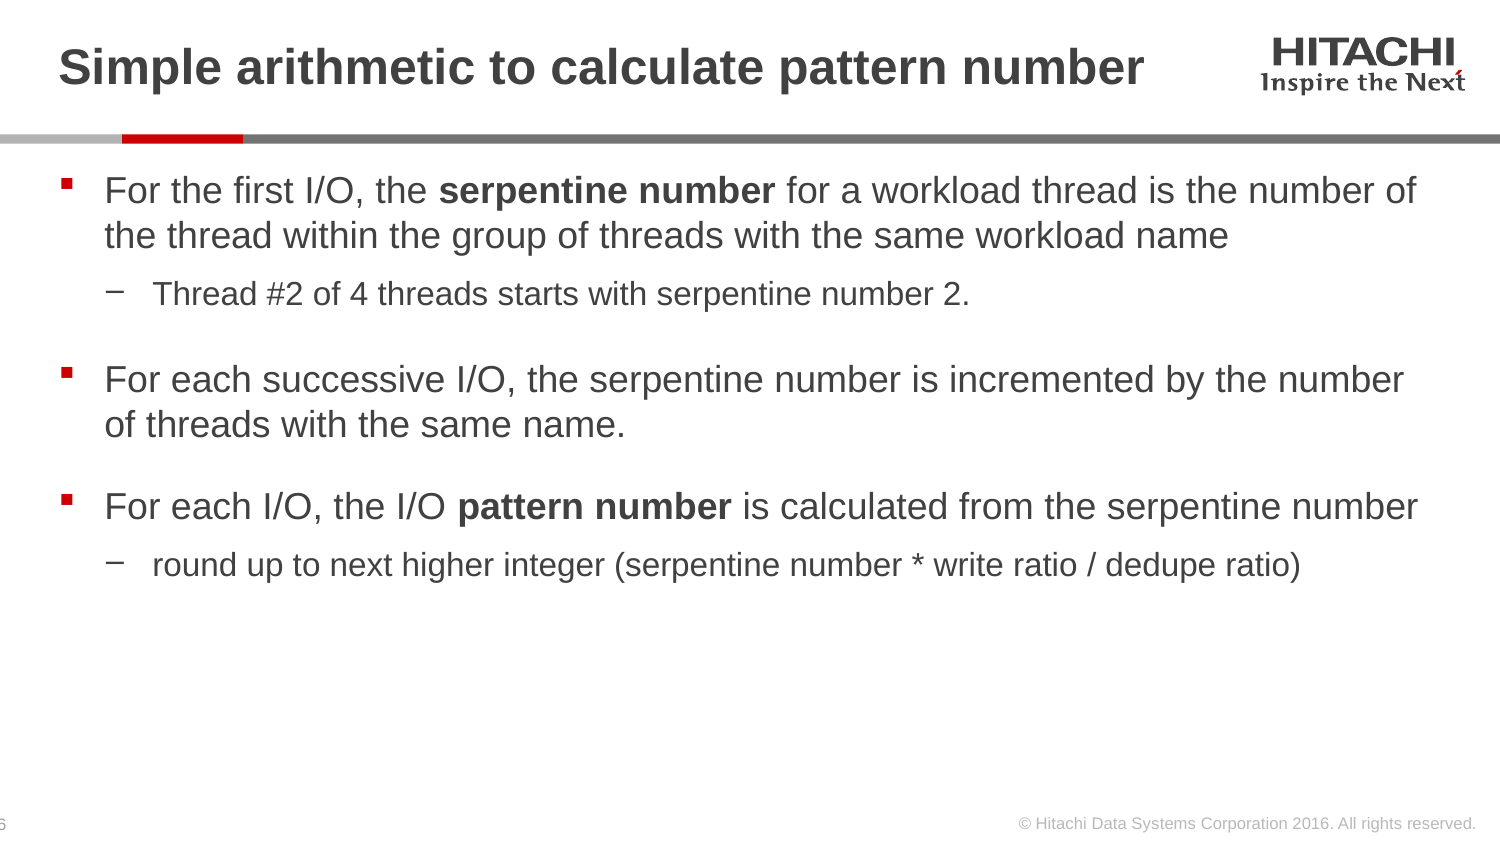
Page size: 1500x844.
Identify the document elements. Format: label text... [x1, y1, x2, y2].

title Simple arithmetic to calculate pattern number [43, 8, 1246, 129]
list For the first I/O, the serpentine number for a workload thread is the number of the thread within the group of threads with the same workload name Thread #2 of 4 threads starts with serpentine number 2. For each successive I/O, the serpentine number is incremented by the number of threads with the same name. For each I/O, the I/O pattern number is calculated from the serpentine number round up to next higher integer (serpentine number * write ratio / dedupe ratio) [43, 158, 1452, 600]
